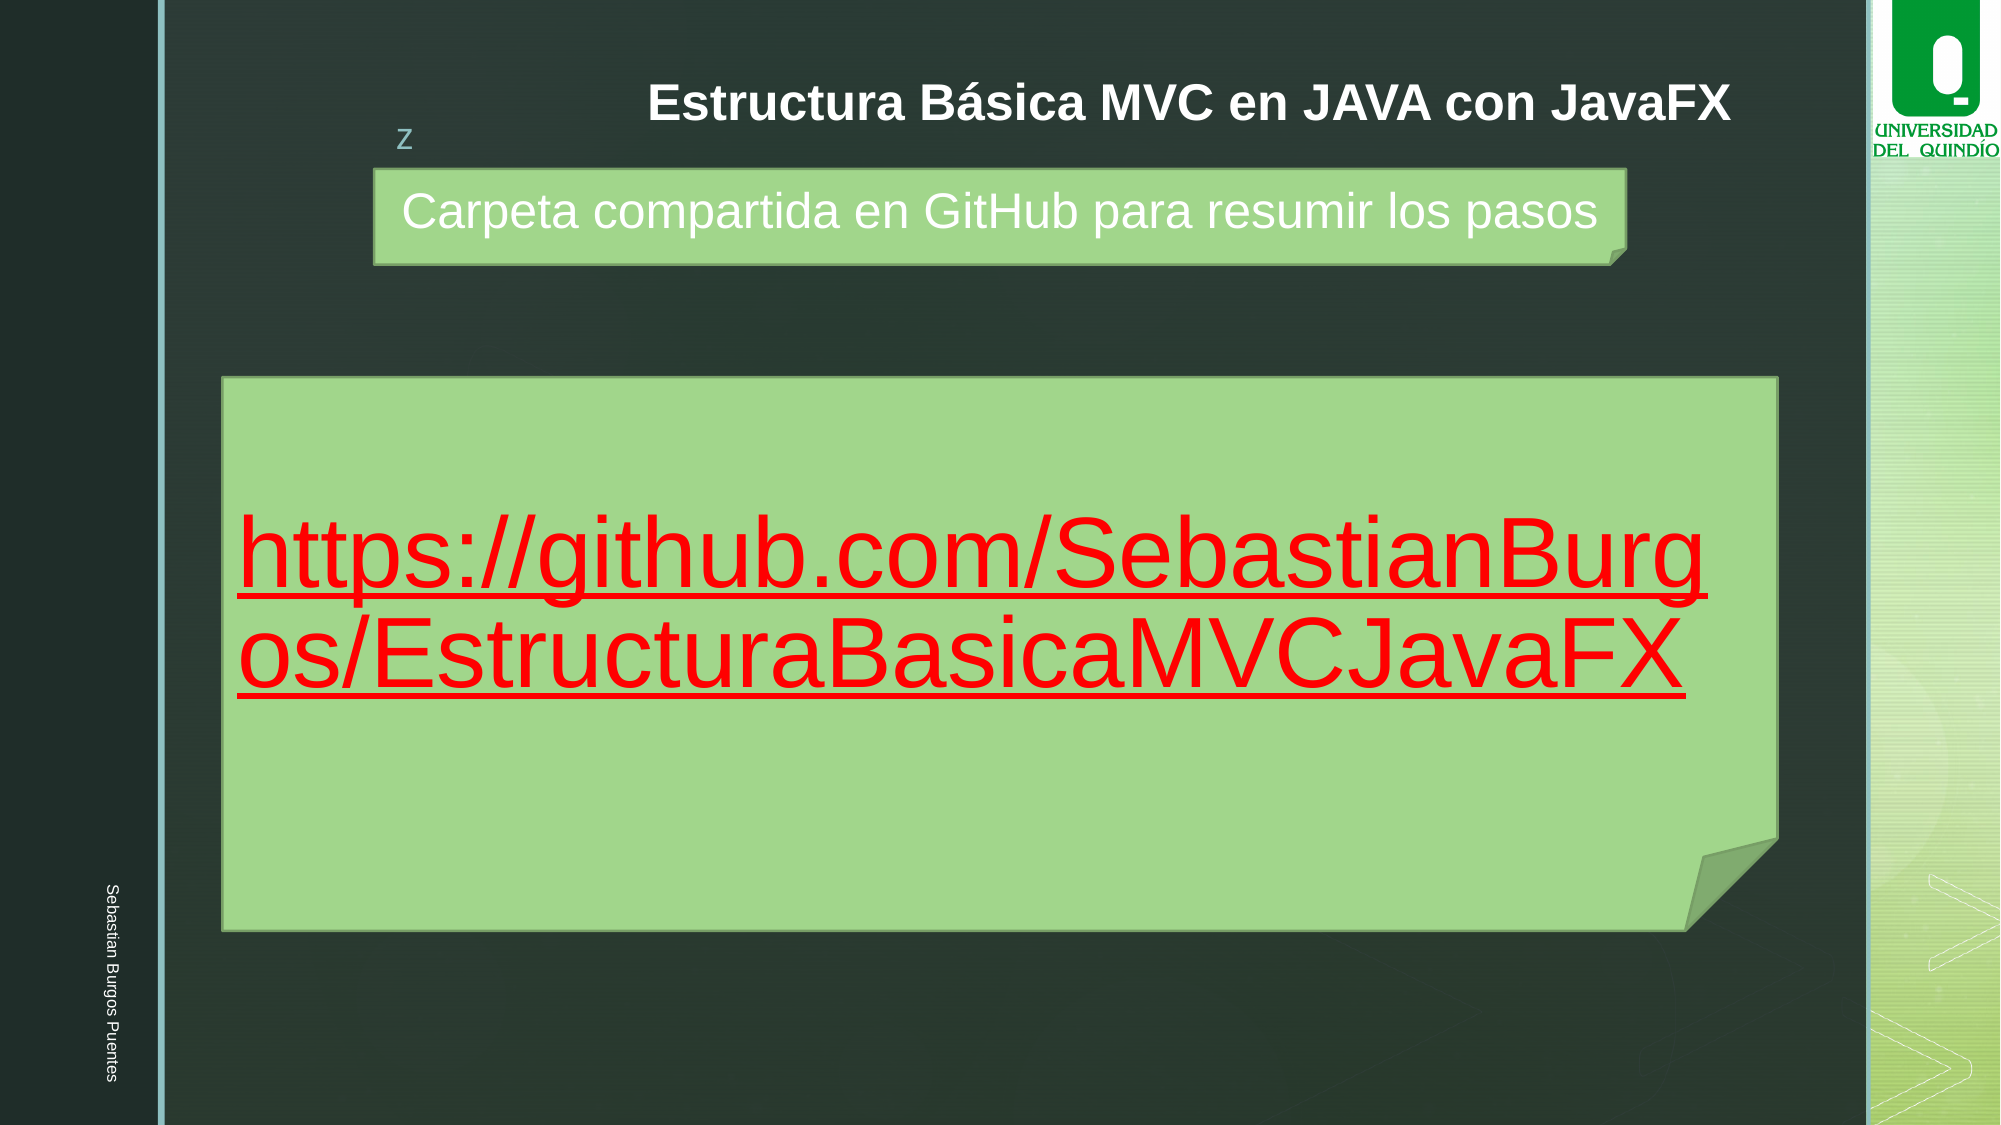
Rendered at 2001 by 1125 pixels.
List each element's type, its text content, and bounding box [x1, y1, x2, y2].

footer Sebastian Burgos Puentes [101, 132, 131, 1098]
picture [1871, 0, 2001, 1125]
text_box https://github.com/SebastianBurgos/EstructuraBasicaMVCJavaFX [221, 375, 1779, 933]
text_box Carpeta compartida en GitHub para resumir los pasos [372, 167, 1628, 266]
title Estructura Básica MVC en JAVA con JavaFX [291, 68, 1748, 140]
